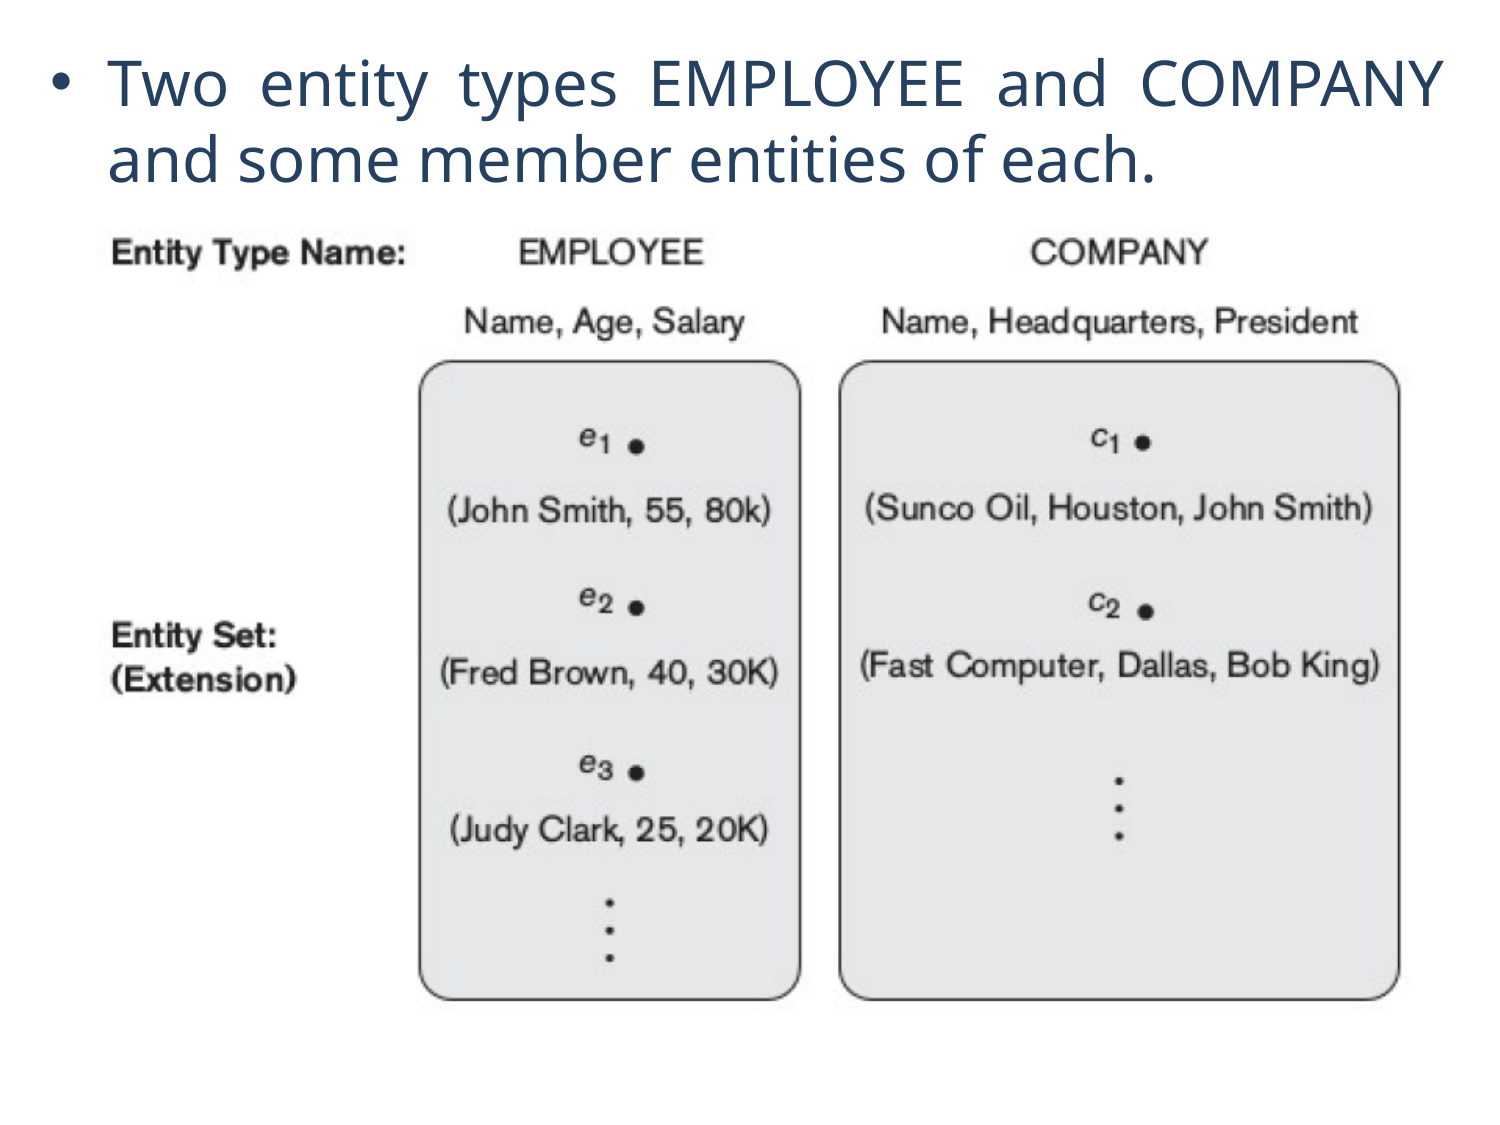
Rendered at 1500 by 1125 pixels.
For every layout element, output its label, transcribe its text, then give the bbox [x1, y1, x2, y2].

picture [81, 222, 1420, 1031]
list Two entity types EMPLOYEE and COMPANY and some member entities of each. [35, 35, 1461, 223]
